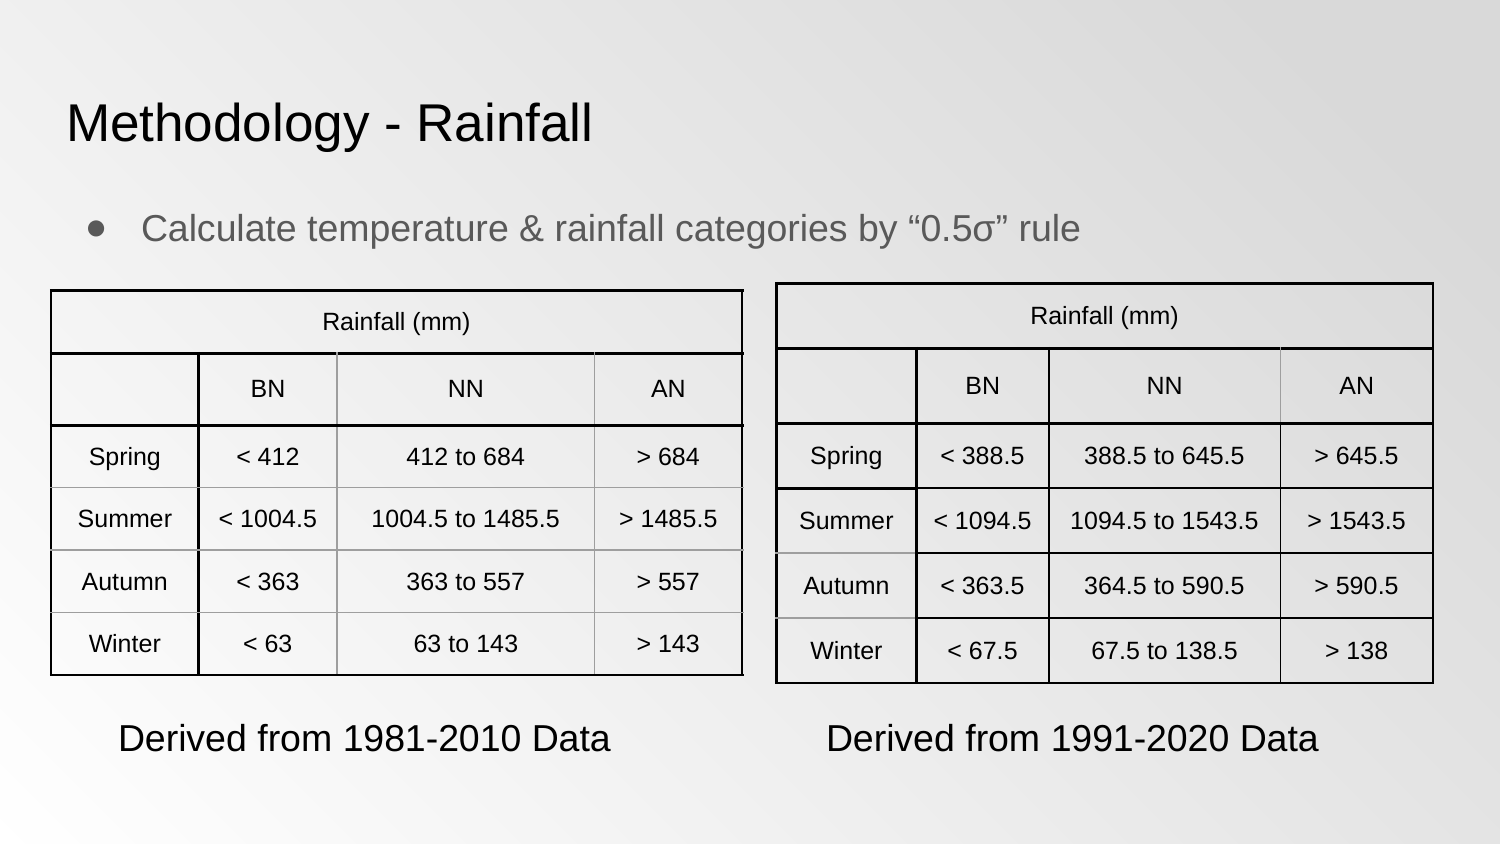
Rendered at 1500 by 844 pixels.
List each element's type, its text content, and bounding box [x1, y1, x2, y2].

table_cell Summer [52, 488, 197, 549]
table_cell < 363.5 [918, 554, 1048, 617]
table_cell [52, 355, 197, 424]
table_cell BN [200, 355, 336, 424]
table_cell Summer [778, 490, 915, 552]
table_cell < 67.5 [918, 619, 1048, 682]
table_cell NN [338, 355, 594, 424]
table_header Rainfall (mm) [52, 292, 741, 352]
table_cell Winter [52, 613, 197, 674]
table_cell 63 to 143 [338, 613, 594, 674]
table_cell 412 to 684 [338, 427, 594, 487]
table_cell NN [1050, 350, 1280, 422]
table_cell > 557 [595, 551, 741, 612]
table_cell 388.5 to 645.5 [1050, 425, 1280, 487]
table_cell 364.5 to 590.5 [1050, 554, 1280, 617]
table_cell 1094.5 to 1543.5 [1050, 489, 1280, 552]
title Methodology - Rainfall [51, 72, 1449, 167]
table_cell Spring [778, 425, 915, 487]
table_cell Autumn [52, 551, 197, 612]
table_header Rainfall (mm) [778, 285, 1432, 347]
table_cell 67.5 to 138.5 [1050, 619, 1280, 682]
table_cell AN [595, 355, 741, 424]
list Calculate temperature & rainfall categories by “0.5σ” rule [51, 189, 1433, 750]
table_cell > 590.5 [1281, 554, 1432, 617]
table_cell AN [1281, 350, 1432, 422]
table_cell < 388.5 [918, 425, 1048, 487]
table_cell > 684 [595, 427, 741, 487]
table_cell [778, 350, 915, 422]
table_cell < 1004.5 [200, 488, 336, 549]
table_cell > 645.5 [1281, 425, 1432, 487]
table_cell > 138 [1281, 619, 1432, 682]
table_cell < 63 [200, 613, 336, 674]
text_box Derived from 1981-2010 Data [103, 698, 691, 774]
table_cell > 1485.5 [595, 488, 741, 549]
table_cell 363 to 557 [338, 551, 594, 612]
text_box Derived from 1991-2020 Data [811, 698, 1399, 774]
table_cell 1004.5 to 1485.5 [338, 488, 594, 549]
table_cell > 1543.5 [1281, 489, 1432, 552]
table_cell > 143 [595, 613, 741, 674]
table_cell < 412 [200, 427, 336, 487]
table_cell BN [918, 350, 1048, 422]
table_cell < 363 [200, 551, 336, 612]
table_cell Spring [52, 427, 197, 487]
table_cell Winter [778, 619, 915, 682]
table_cell < 1094.5 [918, 489, 1048, 552]
table_cell Autumn [778, 554, 915, 617]
